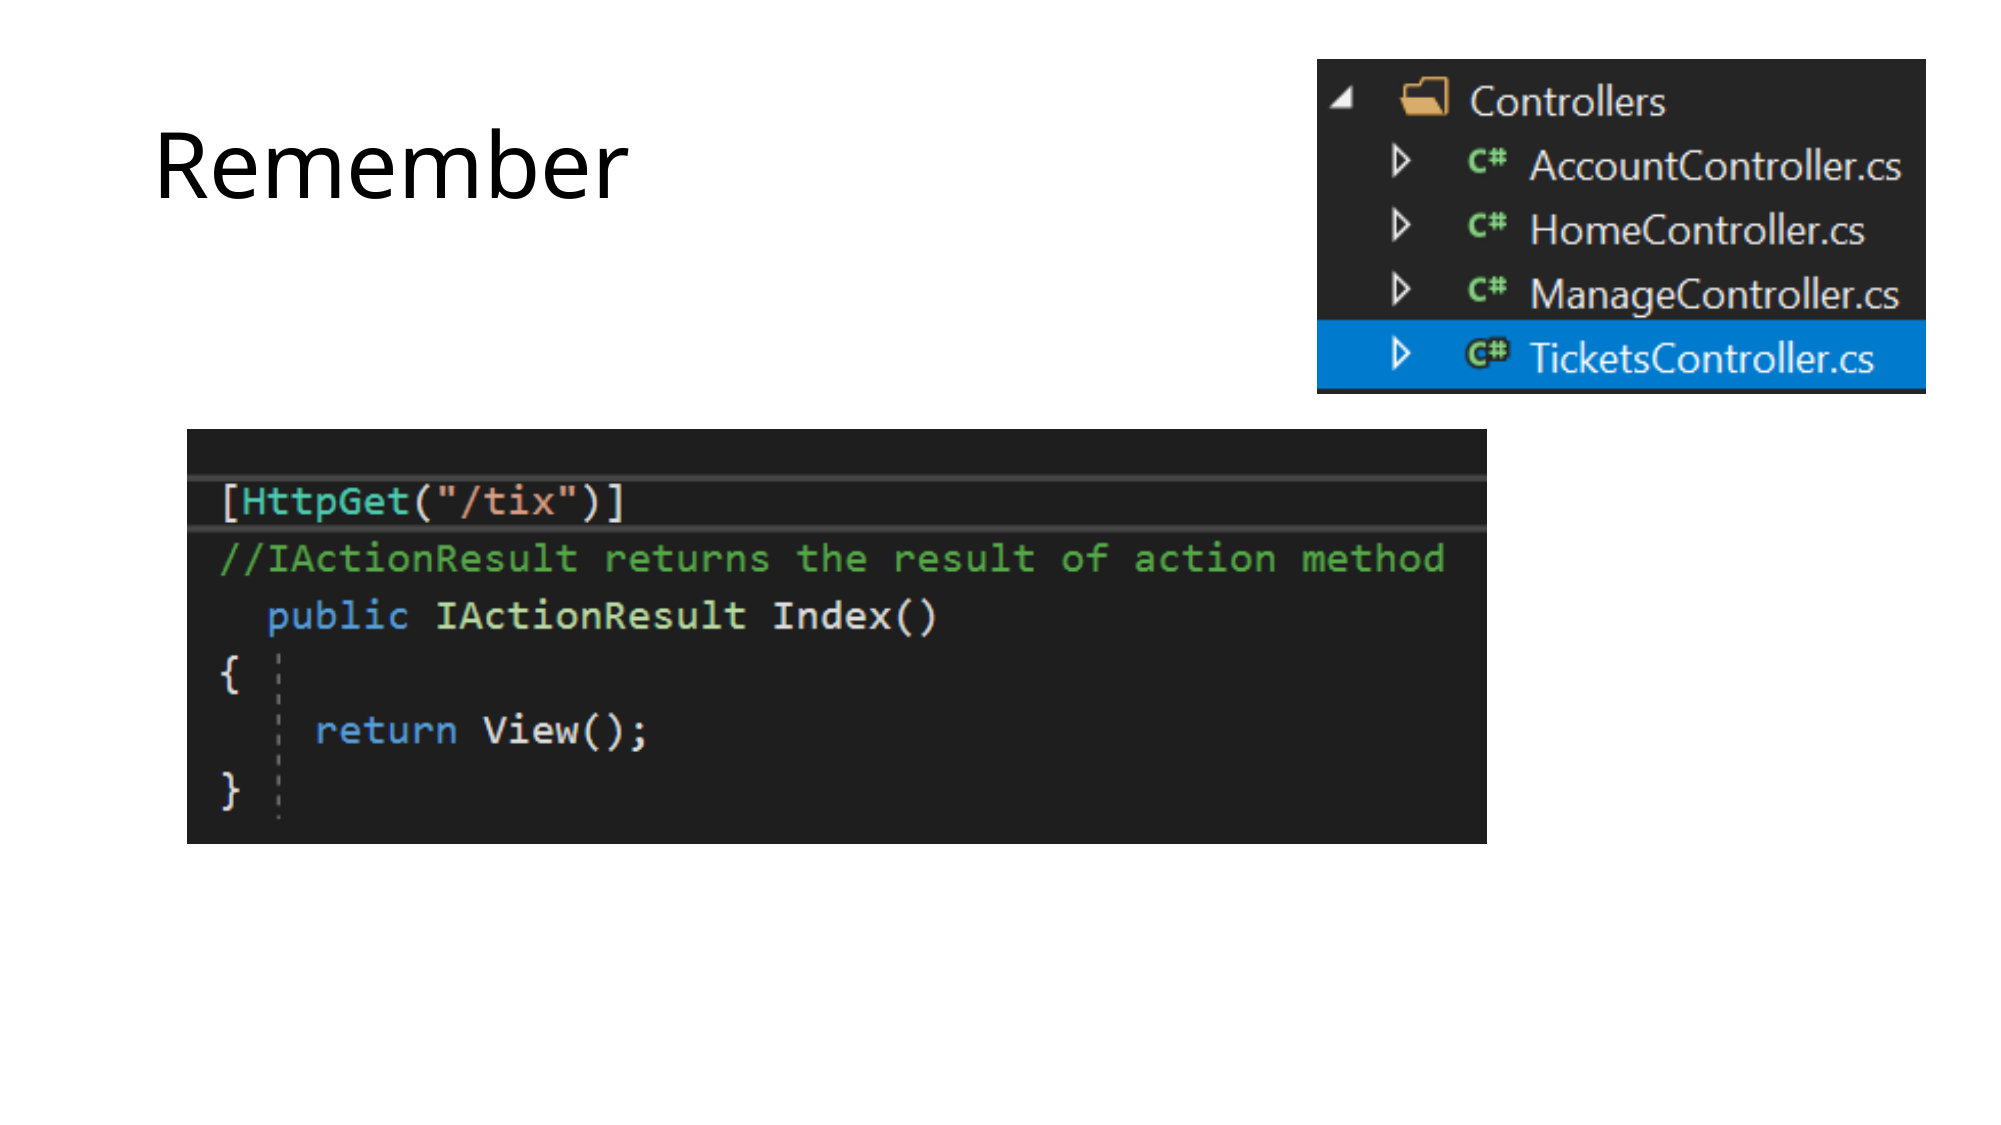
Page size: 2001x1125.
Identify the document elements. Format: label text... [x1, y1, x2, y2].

picture [187, 429, 1487, 844]
picture [1317, 59, 1926, 394]
title Remember [137, 59, 1317, 278]
